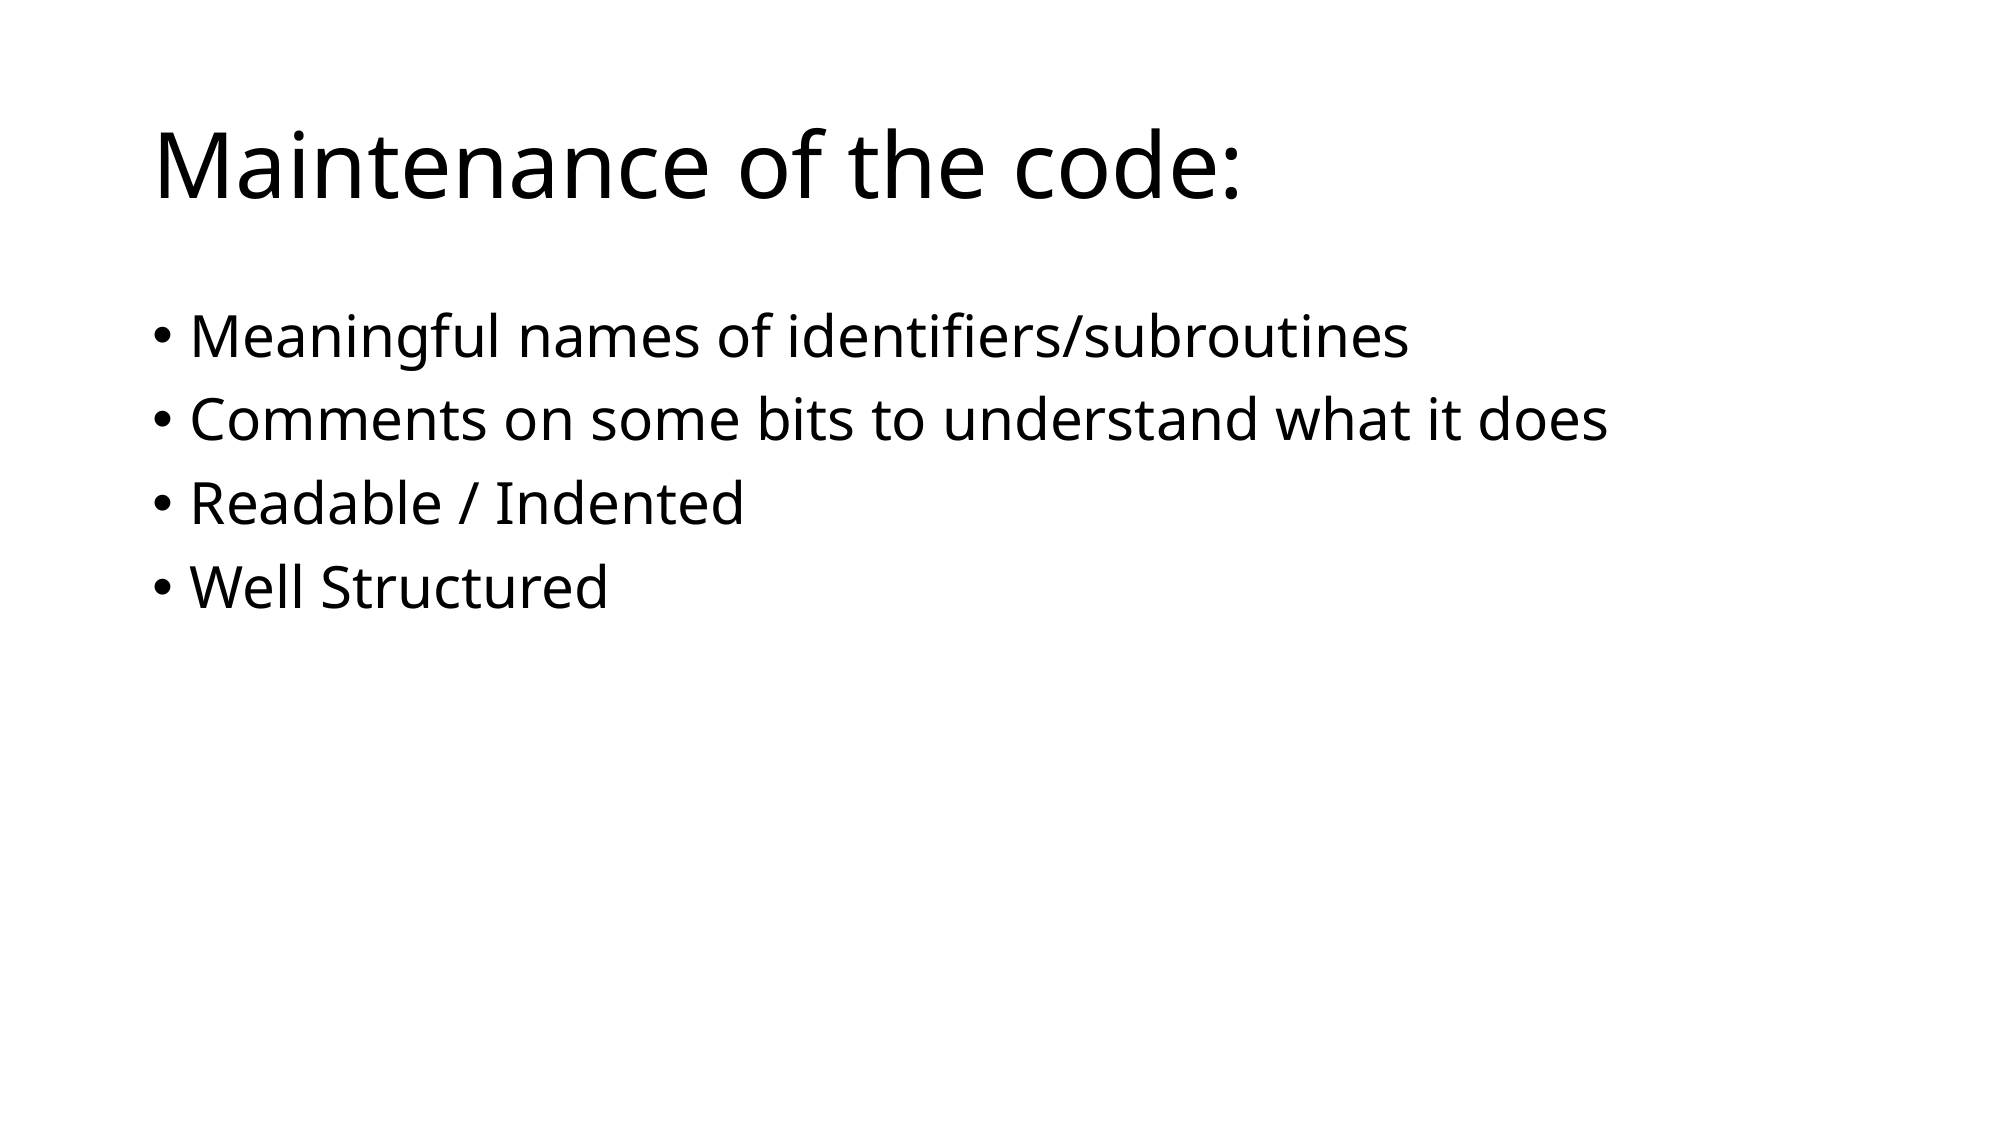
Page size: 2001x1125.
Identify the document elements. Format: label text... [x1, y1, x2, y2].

title Maintenance of the code: [137, 59, 1863, 278]
list Meaningful names of identifiers/subroutines Comments on some bits to understand what it does Readable / Indented Well Structured [137, 299, 1863, 1014]
